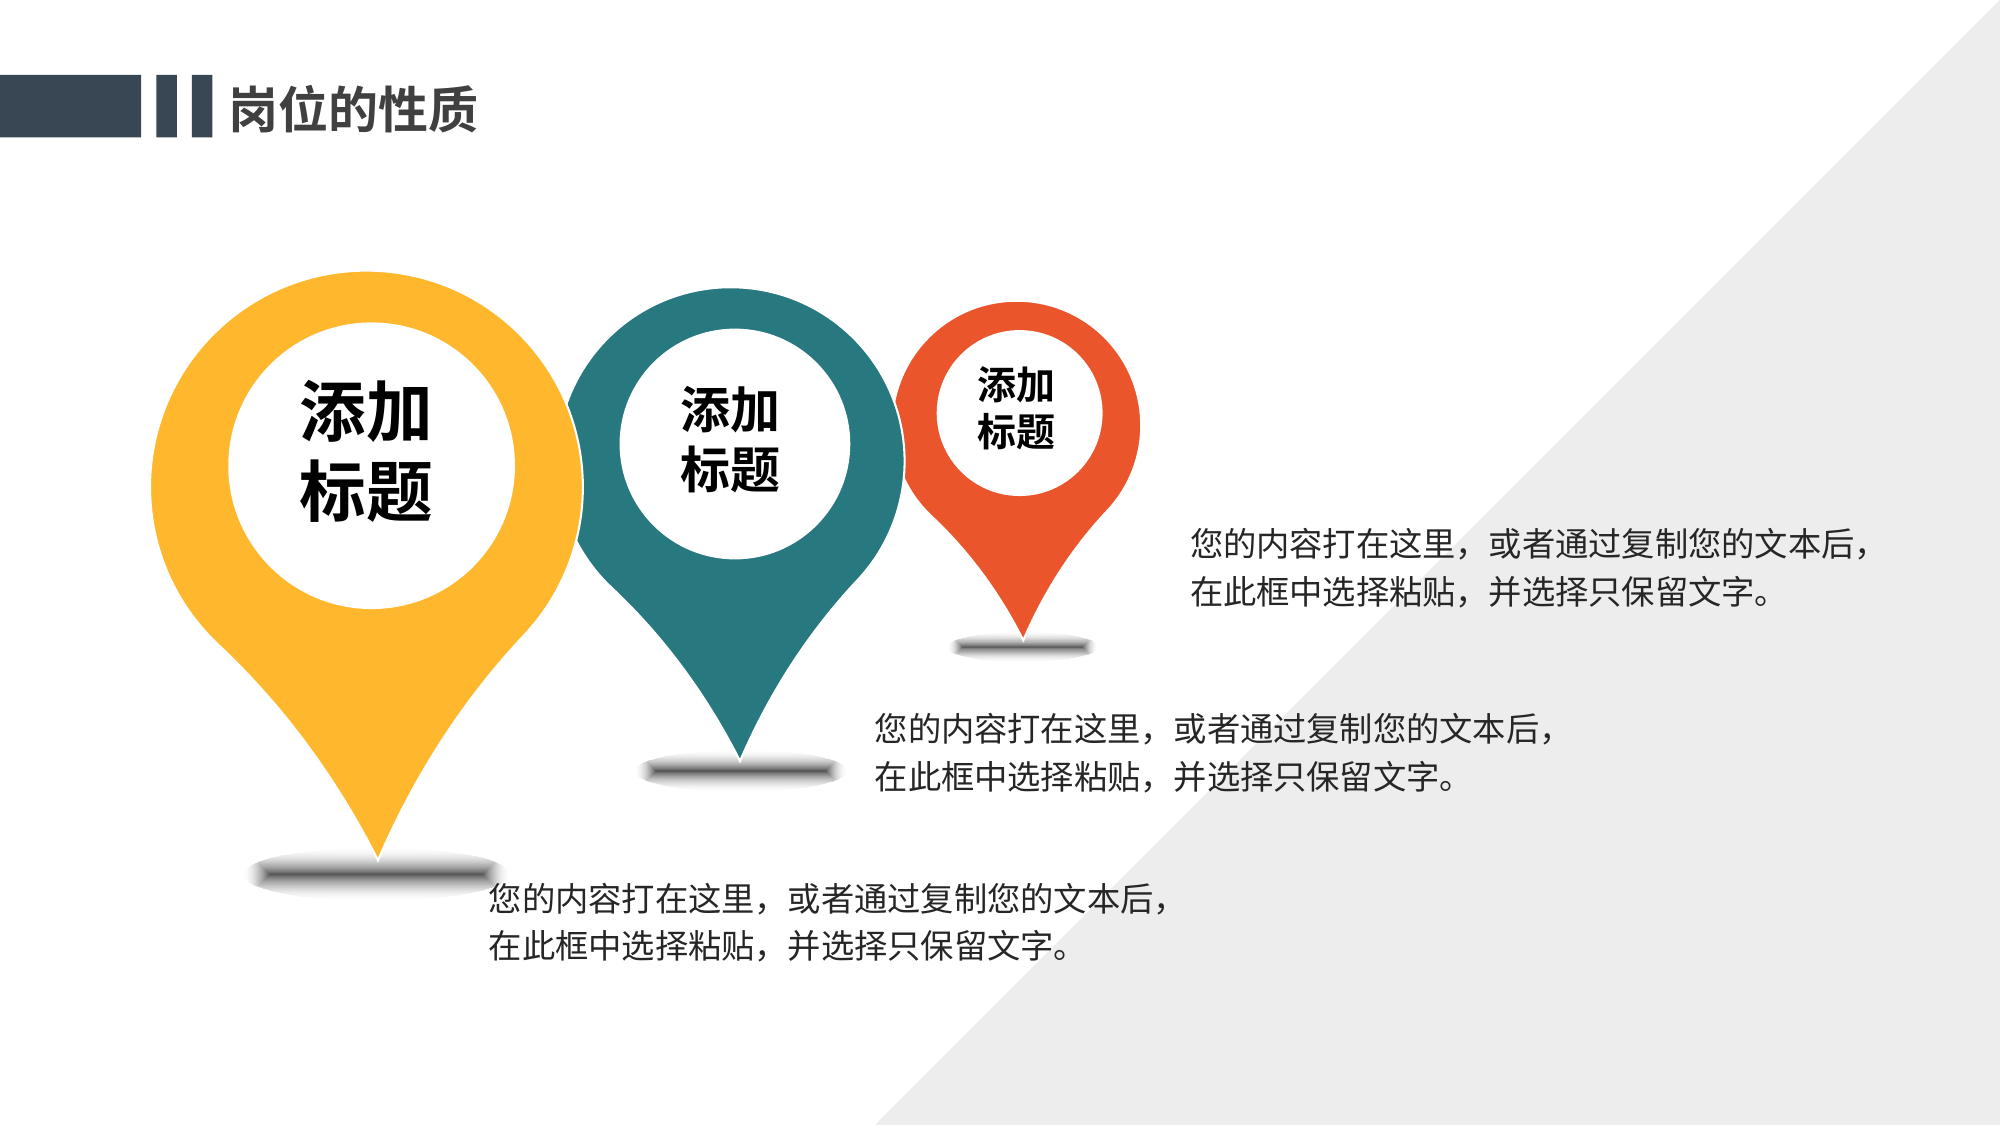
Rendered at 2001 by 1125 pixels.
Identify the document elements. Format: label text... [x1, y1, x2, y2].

text_box 您的内容打在这里，或者通过复制您的文本后，在此框中选择粘贴，并选择只保留文字。 [855, 690, 1562, 858]
text_box 您的内容打在这里，或者通过复制您的文本后，在此框中选择粘贴，并选择只保留文字。 [470, 860, 1203, 1035]
text_box 岗位的性质 [213, 71, 494, 147]
text_box 您的内容打在这里，或者通过复制您的文本后，在此框中选择粘贴，并选择只保留文字。 [1171, 506, 1898, 677]
text_box [242, 847, 491, 901]
text_box [947, 631, 1098, 662]
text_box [0, 74, 213, 138]
text_box 添加 标题 [148, 269, 584, 863]
text_box 添加 标题 [566, 286, 906, 764]
text_box 添加 标题 [894, 299, 1143, 643]
text_box [634, 749, 847, 792]
